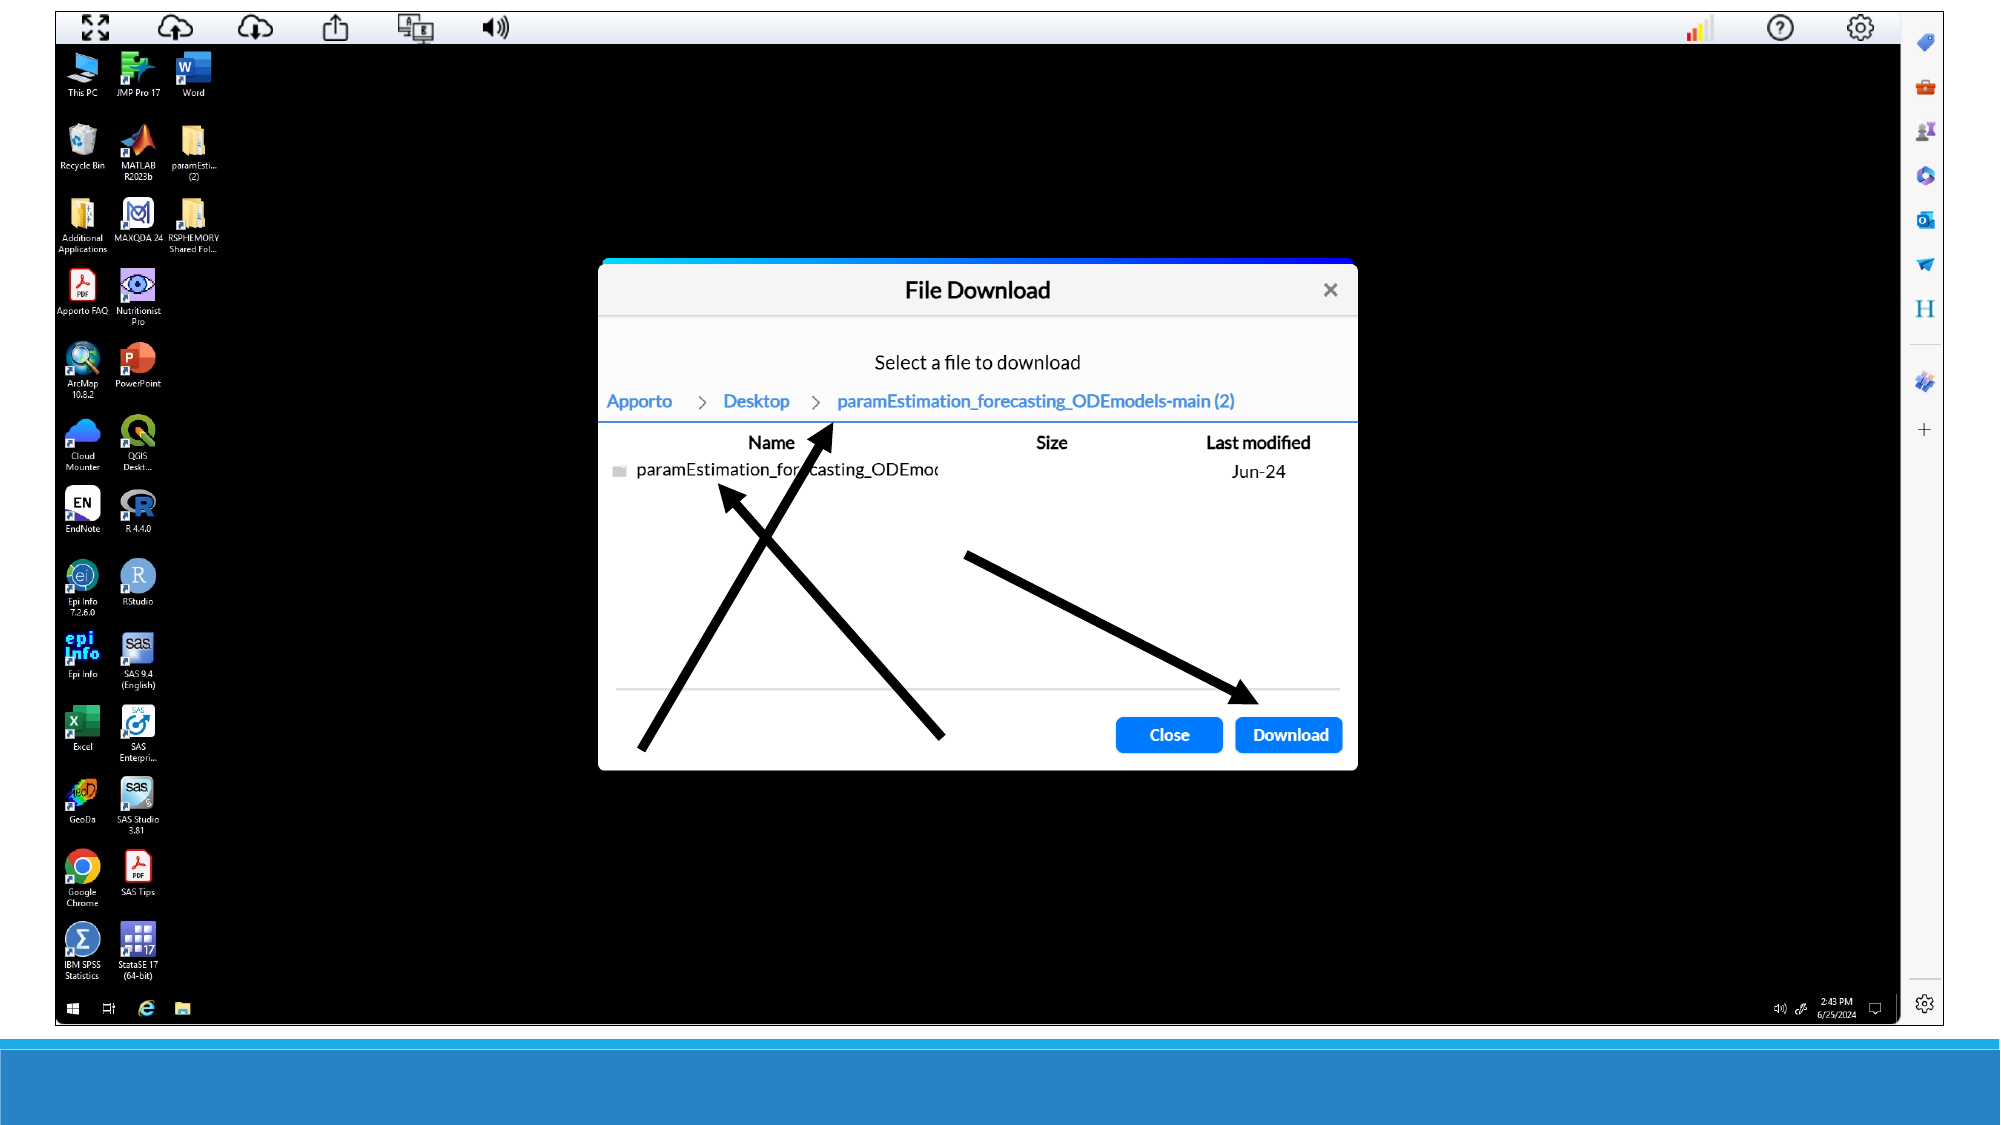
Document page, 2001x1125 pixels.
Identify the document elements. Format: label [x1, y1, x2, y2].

text_box [965, 553, 1260, 705]
text_box [717, 482, 943, 739]
text_box [640, 421, 834, 751]
list [55, 10, 1945, 1026]
